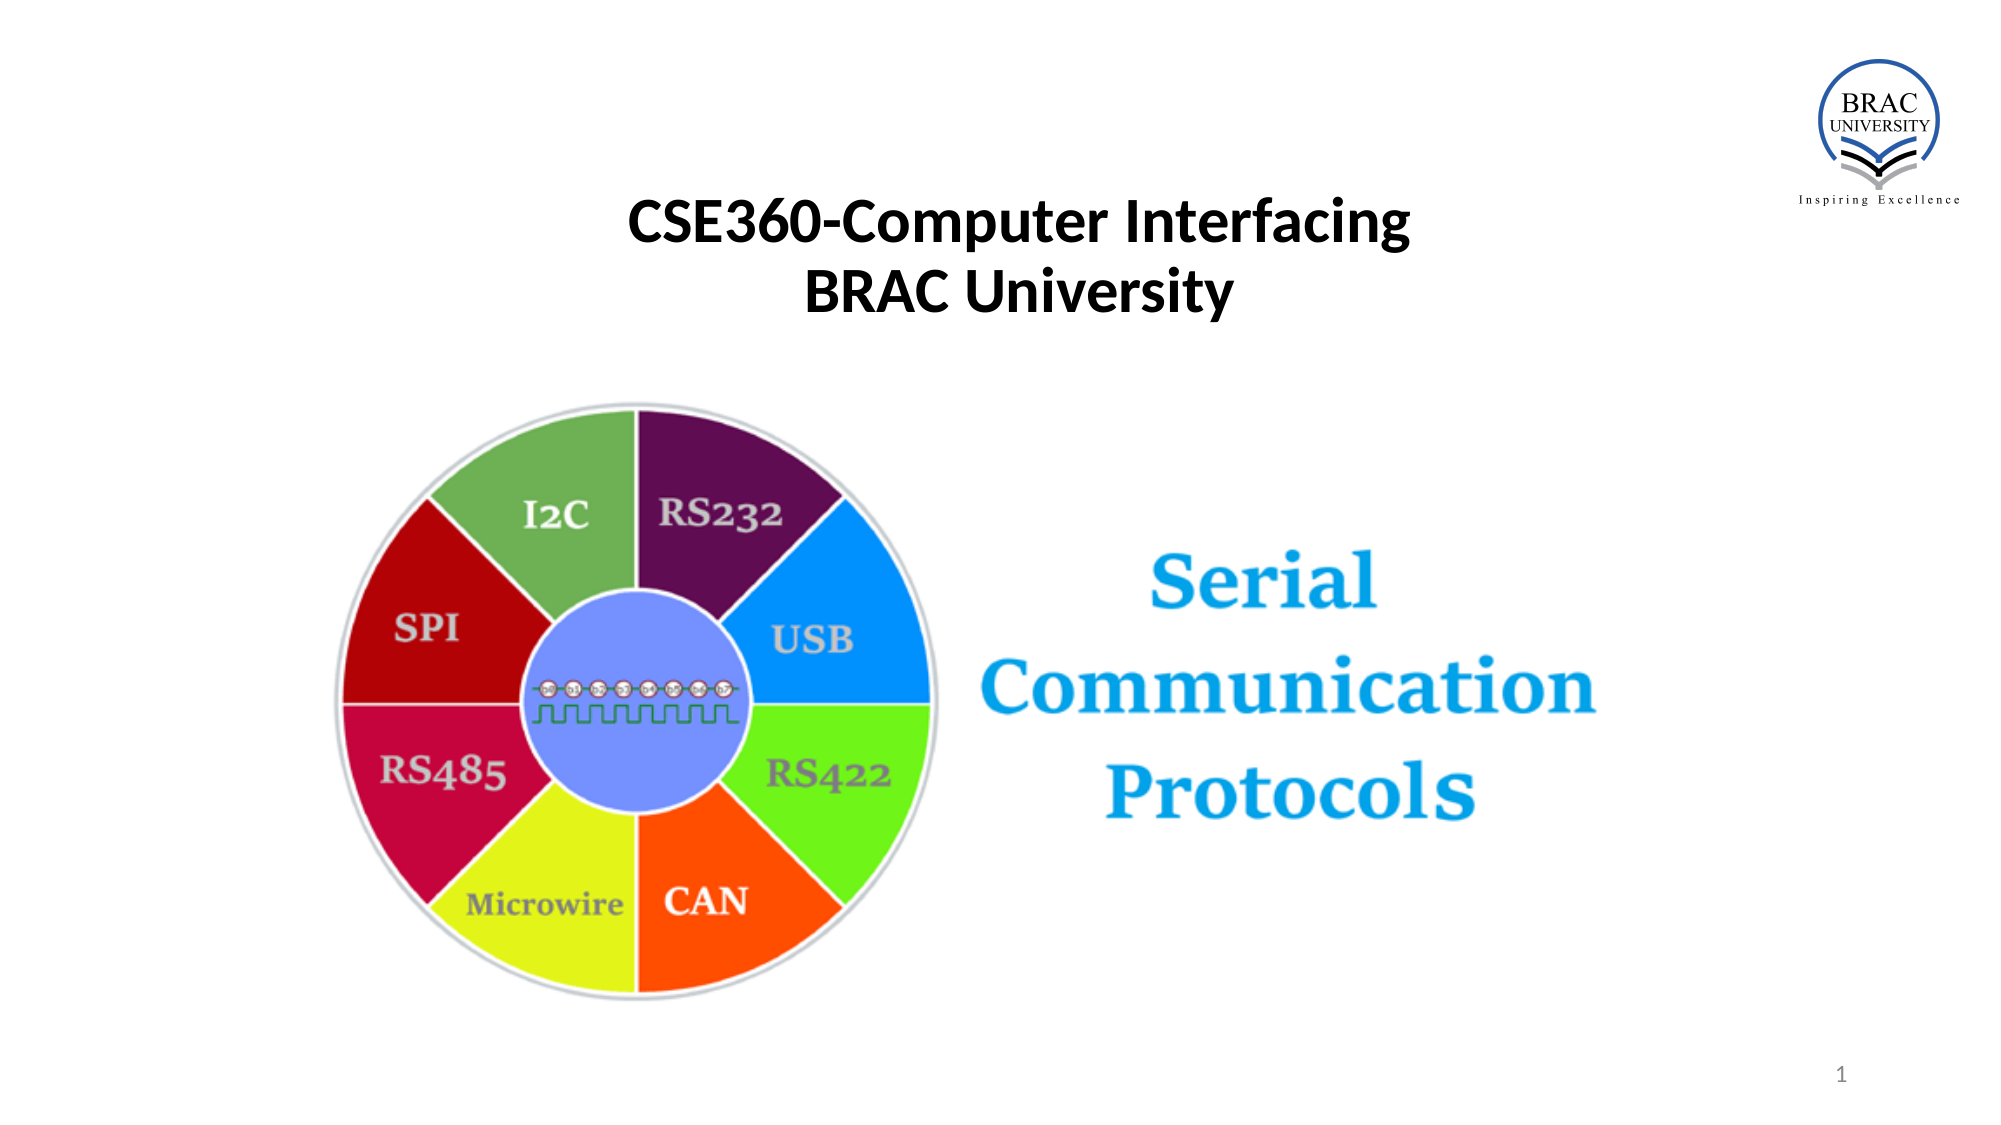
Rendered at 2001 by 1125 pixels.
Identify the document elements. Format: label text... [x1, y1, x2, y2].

slide_number ‹#› [1412, 1042, 1863, 1103]
picture [1883, 59, 1959, 206]
title CSE360-Computer Interfacing BRAC University [157, 57, 1883, 358]
picture [317, 388, 1623, 1017]
